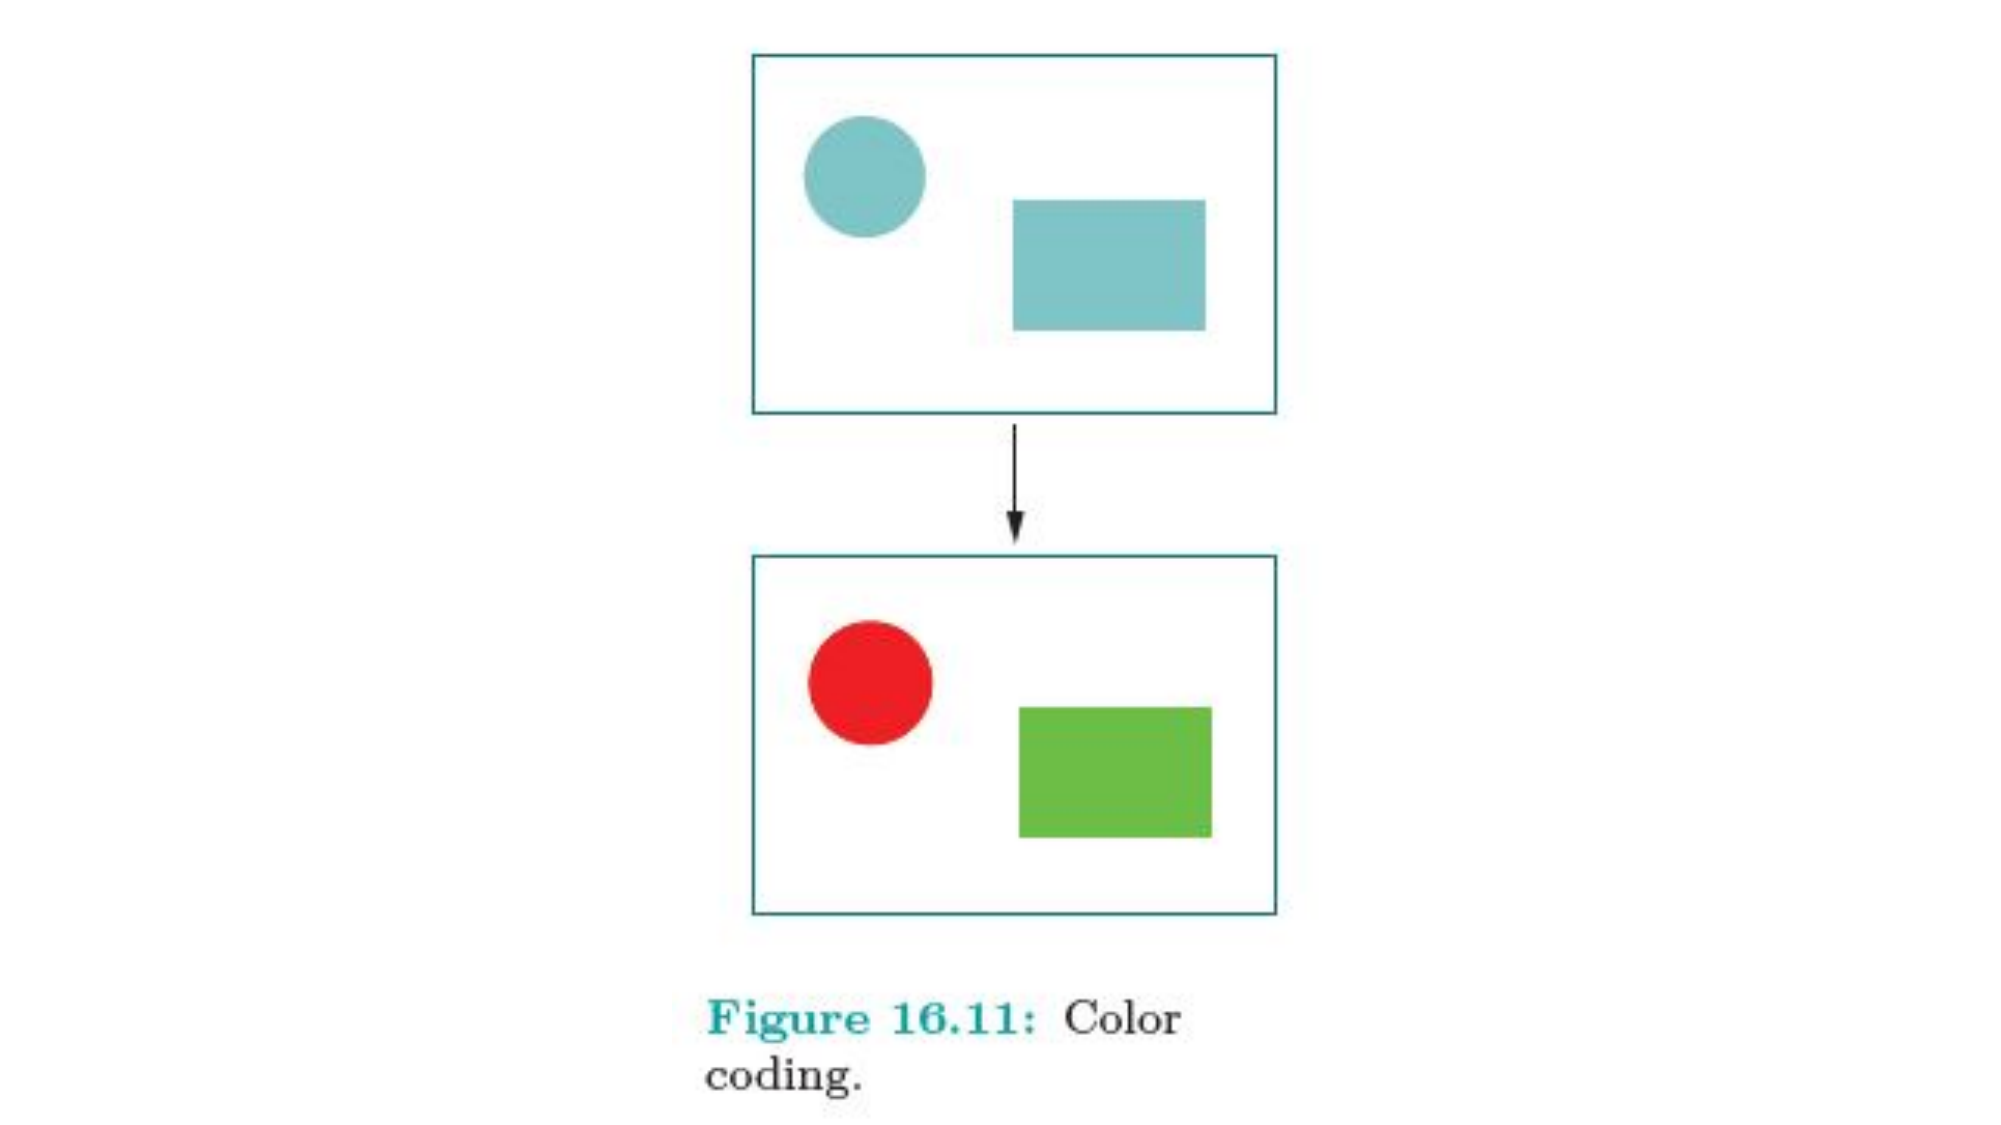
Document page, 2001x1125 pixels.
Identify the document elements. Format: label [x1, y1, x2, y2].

picture [672, 0, 1328, 1125]
